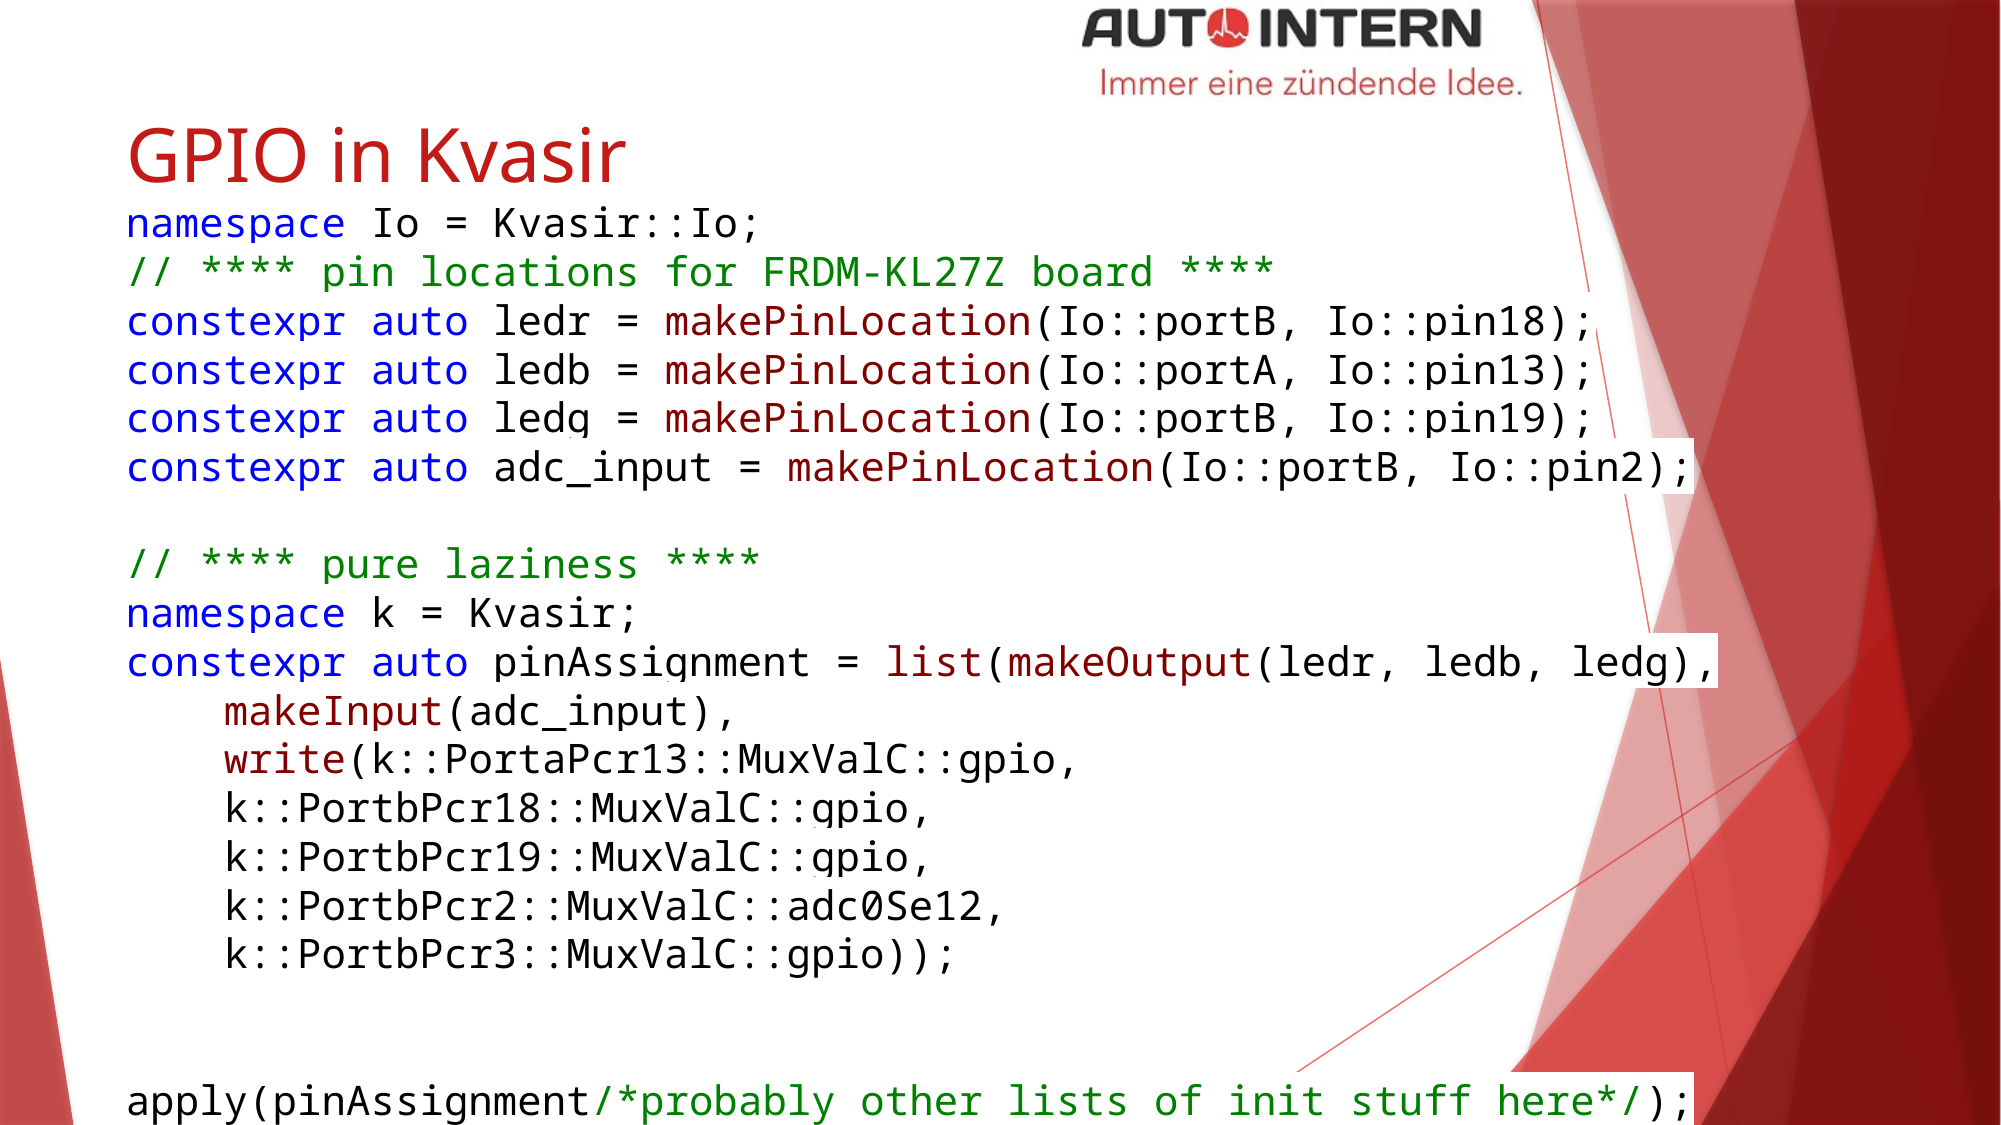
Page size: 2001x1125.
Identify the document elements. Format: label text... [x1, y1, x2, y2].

text_box namespace Io = Kvasir::Io; // **** pin locations for FRDM-KL27Z board **** constexpr auto ledr = makePinLocation(Io::portB, Io::pin18); constexpr auto ledb = makePinLocation(Io::portA, Io::pin13); constexpr auto ledg = makePinLocation(Io::portB, Io::pin19); constexpr auto adc_input = makePinLocation(Io::portB, Io::pin2); // **** pure laziness **** namespace k = Kvasir; constexpr auto pinAssignment = list(makeOutput(ledr, ledb, ledg), makeInput(adc_input), write(k::PortaPcr13::MuxValC::gpio, k::PortbPcr18::MuxValC::gpio, k::PortbPcr19::MuxValC::gpio, k::PortbPcr2::MuxValC::adc0Se12, k::PortbPcr3::MuxValC::gpio)); apply(pinAssignment/*probably other lists of init stuff here*/); [111, 189, 1950, 1125]
picture [1074, 0, 1528, 102]
title GPIO in Kvasir [111, 99, 1522, 189]
